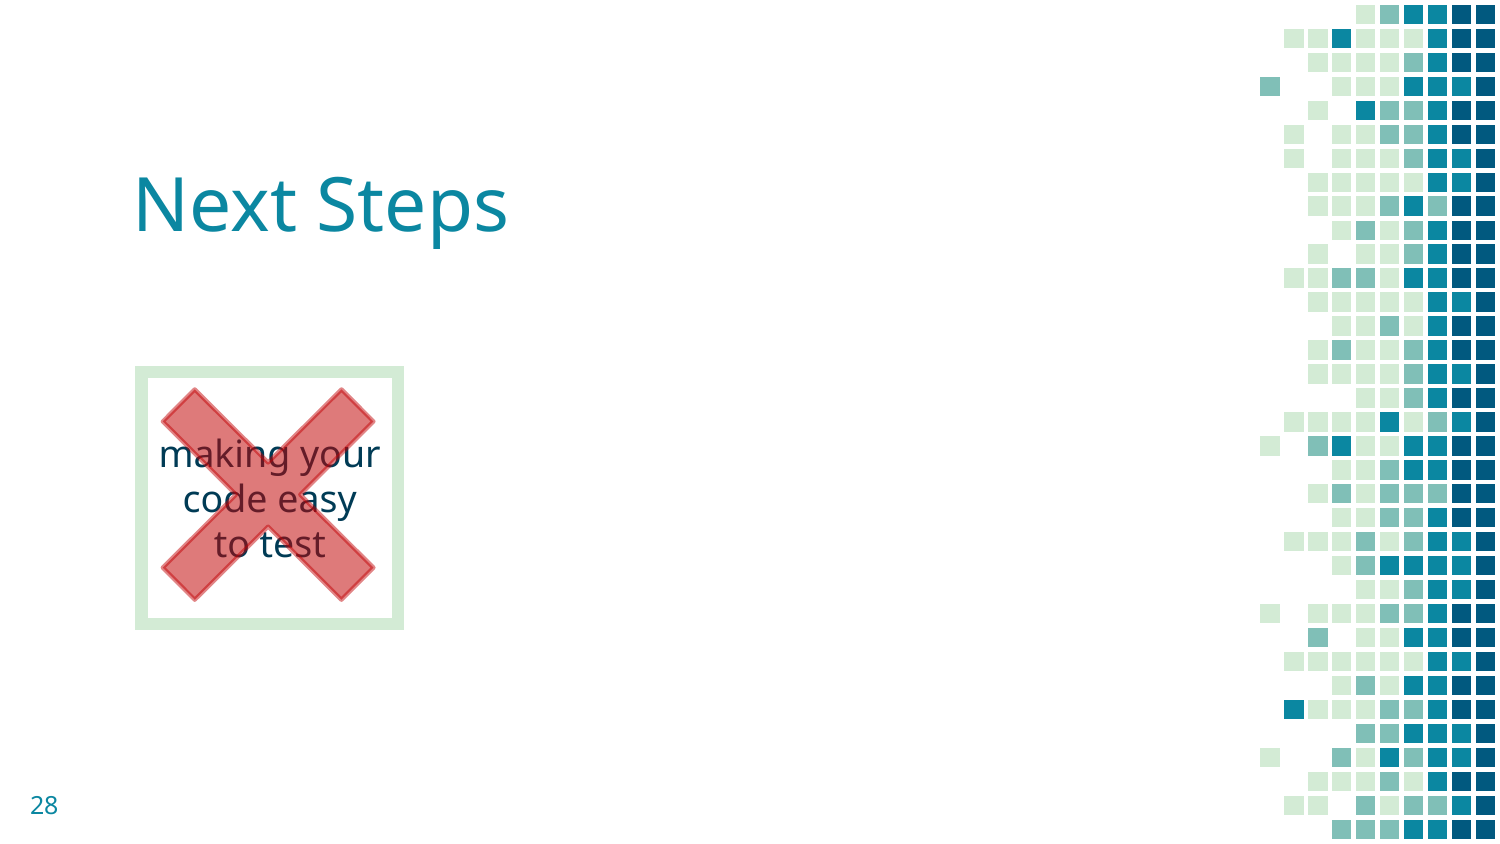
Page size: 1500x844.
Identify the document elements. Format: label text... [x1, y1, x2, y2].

text_box [160, 387, 376, 602]
text_box making your code easy to test [141, 371, 398, 625]
title Next Steps [117, 121, 1227, 262]
slide_number 28 [15, 774, 105, 839]
